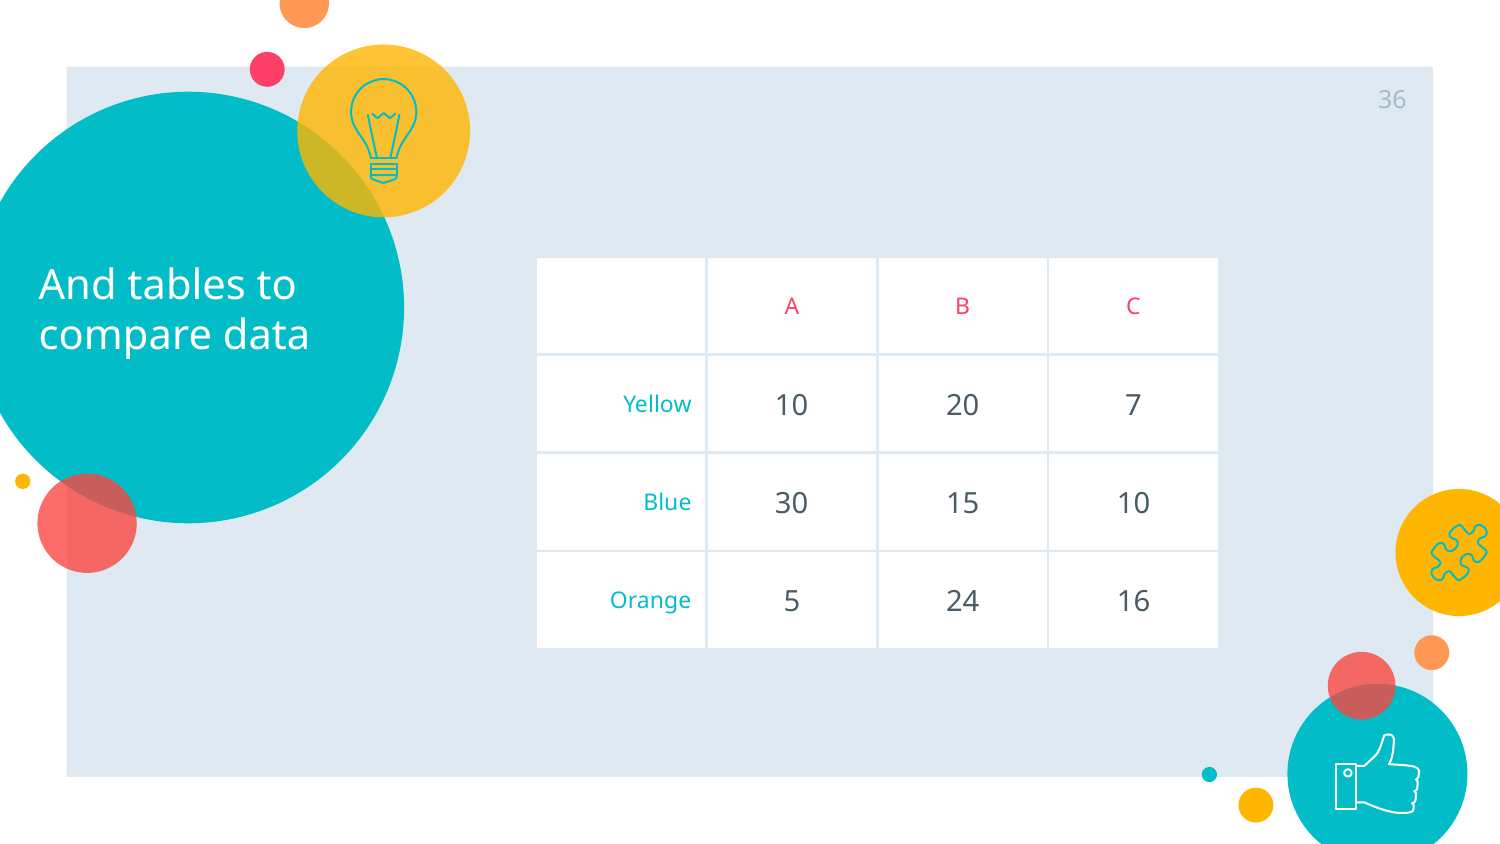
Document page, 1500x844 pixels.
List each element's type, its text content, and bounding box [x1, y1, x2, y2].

slide_number 36 [1331, 68, 1422, 134]
table_cell 7 [1049, 356, 1218, 451]
table_header C [1049, 258, 1218, 353]
table_cell 16 [1049, 552, 1218, 648]
table_header B [879, 258, 1047, 353]
table_cell 5 [708, 552, 876, 648]
table_cell 10 [1049, 454, 1218, 550]
table_cell 20 [879, 356, 1047, 451]
table_cell 30 [708, 454, 876, 550]
table_header A [708, 258, 876, 353]
table_header [537, 258, 705, 353]
table_cell Orange [537, 552, 705, 648]
title And tables to compare data [23, 91, 375, 524]
table_cell Yellow [537, 356, 705, 451]
table_cell 10 [708, 356, 876, 451]
table_cell 24 [879, 552, 1047, 648]
table_cell 15 [879, 454, 1047, 550]
table_cell Blue [537, 454, 705, 550]
